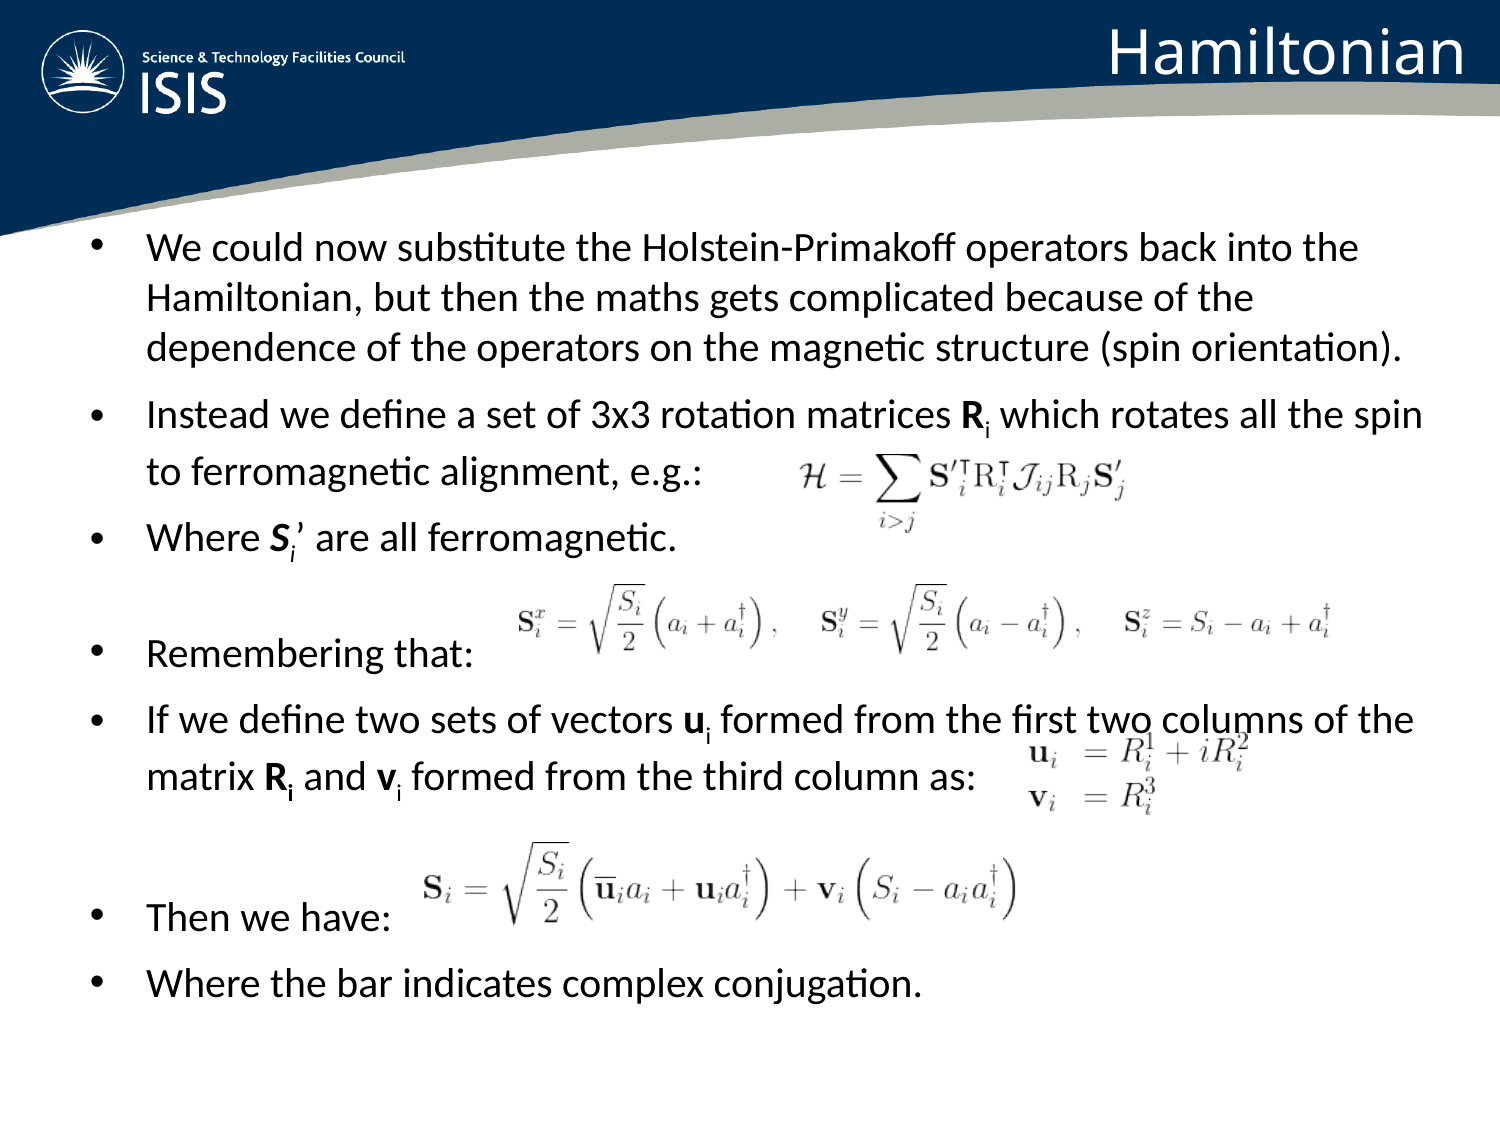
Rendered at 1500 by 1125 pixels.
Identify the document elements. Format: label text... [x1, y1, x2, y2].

picture [1028, 732, 1248, 815]
picture [424, 842, 1017, 926]
text_box Hamiltonian [442, 3, 1483, 96]
picture [519, 584, 1332, 654]
picture [0, 0, 1500, 302]
picture [799, 454, 1126, 533]
text_box We could now substitute the Holstein-Primakoff operators back into the Hamiltonian, but then the maths gets complicated because of the dependence of the operators on the magnetic structure (spin orientation). Instead we define a set of 3x3 rotation matrices Ri which rotates all the spin to ferromagnetic alignment, e.g.: Where Si’ are all ferromagnetic. Remembering that: If we define two sets of vectors ui formed from the first two columns of the matrix Ri and vi formed from the third column as: Then we have: Where the bar indicates complex conjugation. [75, 212, 1469, 1032]
